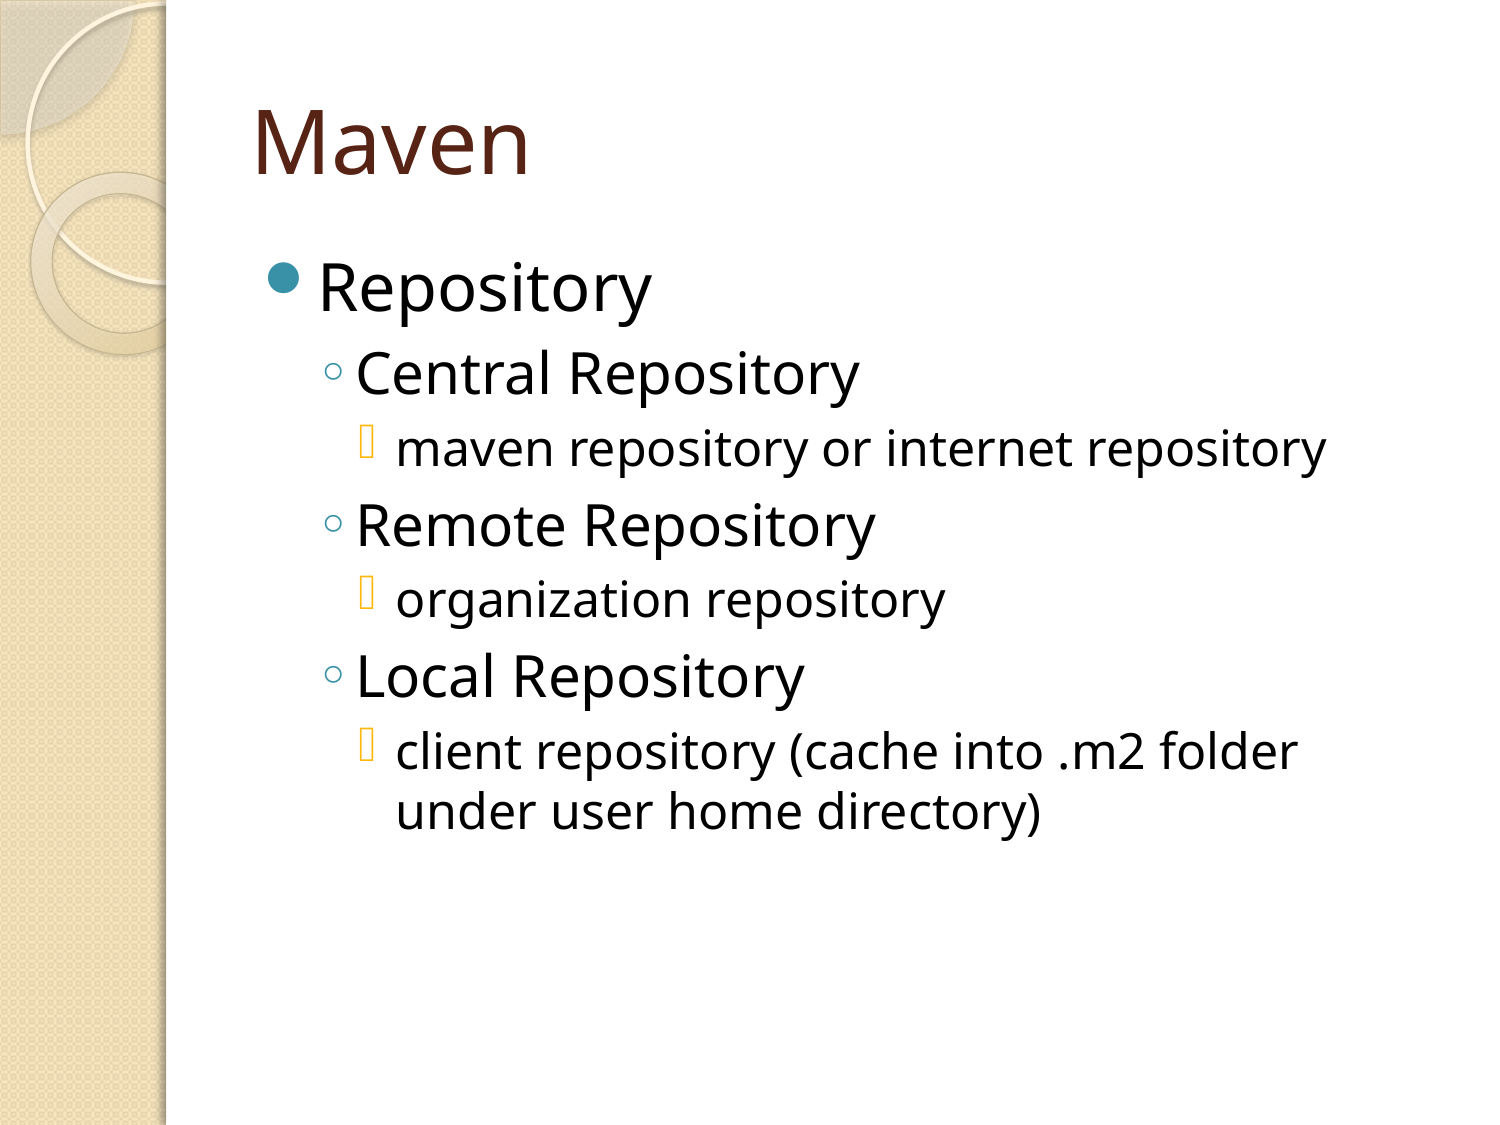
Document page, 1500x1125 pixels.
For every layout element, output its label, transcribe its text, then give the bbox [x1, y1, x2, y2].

title Maven [235, 45, 1466, 233]
list Repository Central Repository maven repository or internet repository Remote Repository organization repository Local Repository client repository (cache into .m2 folder under user home directory) [235, 237, 1466, 1025]
